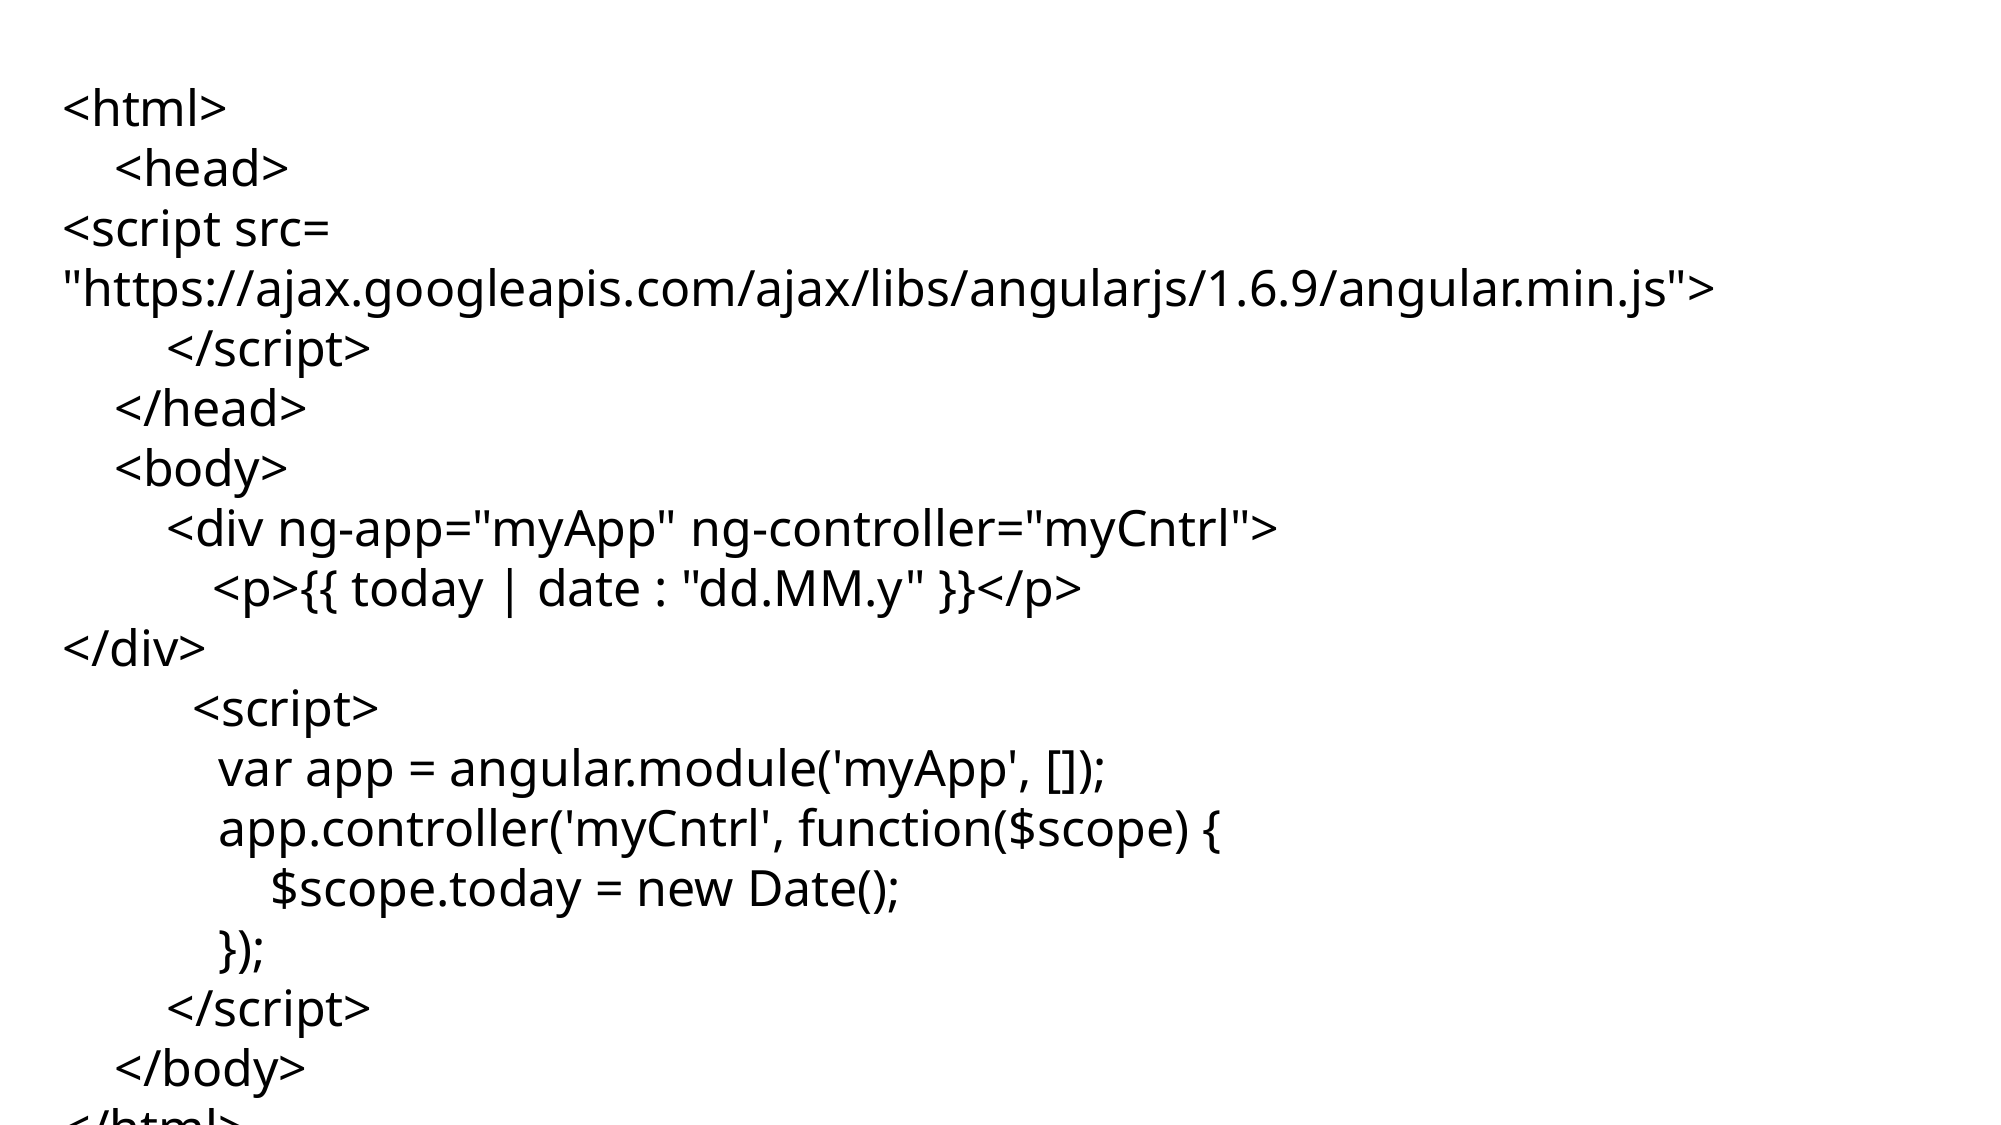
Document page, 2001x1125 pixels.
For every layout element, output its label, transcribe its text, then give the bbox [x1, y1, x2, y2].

text_box <html> <head> <script src= "https://ajax.googleapis.com/ajax/libs/angularjs/1.6.9/angular.min.js"> </script> </head> <body> <div ng-app="myApp" ng-controller="myCntrl"> <p>{{ today | date : "dd.MM.y" }}</p> </div> <script> var app = angular.module('myApp', []); app.controller('myCntrl', function($scope) { $scope.today = new Date(); }); </script> </body> </html> [47, 68, 1960, 1125]
